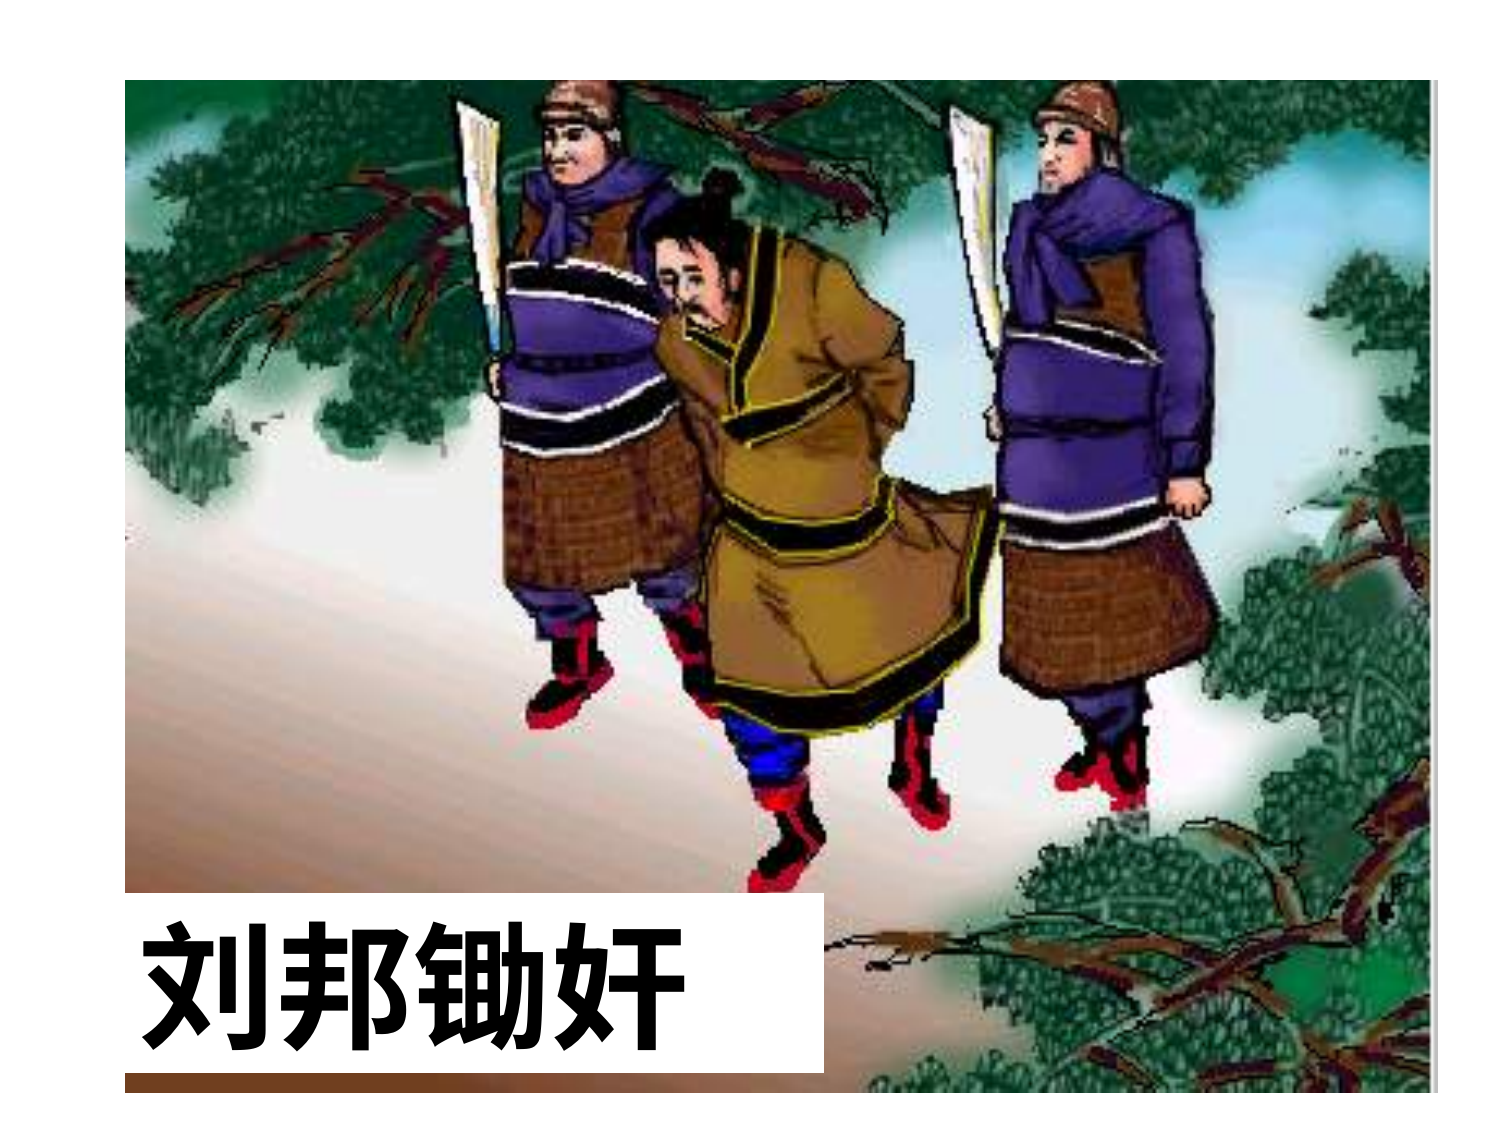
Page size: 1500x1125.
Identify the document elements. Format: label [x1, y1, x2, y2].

picture [124, 80, 1438, 1093]
